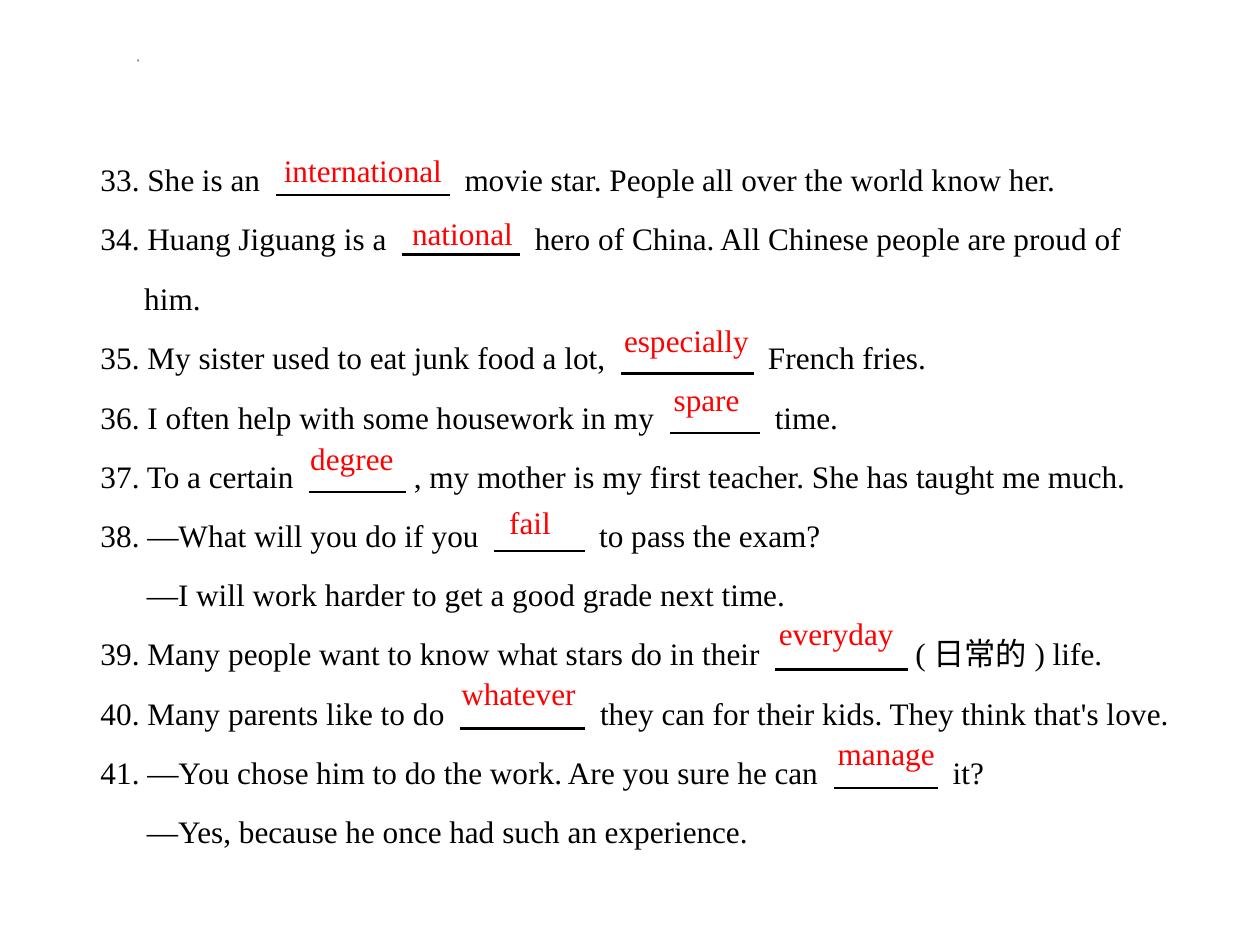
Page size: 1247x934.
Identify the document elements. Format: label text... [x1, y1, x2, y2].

text_box everyday [764, 607, 909, 660]
text_box especially [609, 313, 765, 367]
text_box national [397, 206, 529, 259]
text_box spare [658, 372, 755, 425]
text_box manage [822, 726, 950, 779]
text_box degree [295, 431, 409, 484]
text_box 33. She is an movie star. People all over the world know her. 34. Huang Jiguang is a hero of China. All Chinese people are proud of him. 35. My sister used to eat junk food a lot, French fries. 36. I often help with some housework in my time. 37. To a certain , my mother is my first teacher. She has taught me much. 38. —What will you do if you to pass the exam? —I will work harder to get a good grade next time. 39. Many people want to know what stars do in their (日常的) life. 40. Many parents like to do they can for their kids. They think that's love. 41. —You chose him to do the work. Are you sure he can it? —Yes, because he once had such an experience. [100, 141, 1217, 850]
text_box whatever [446, 667, 591, 720]
text_box fail [494, 496, 566, 549]
text_box international [269, 144, 466, 197]
